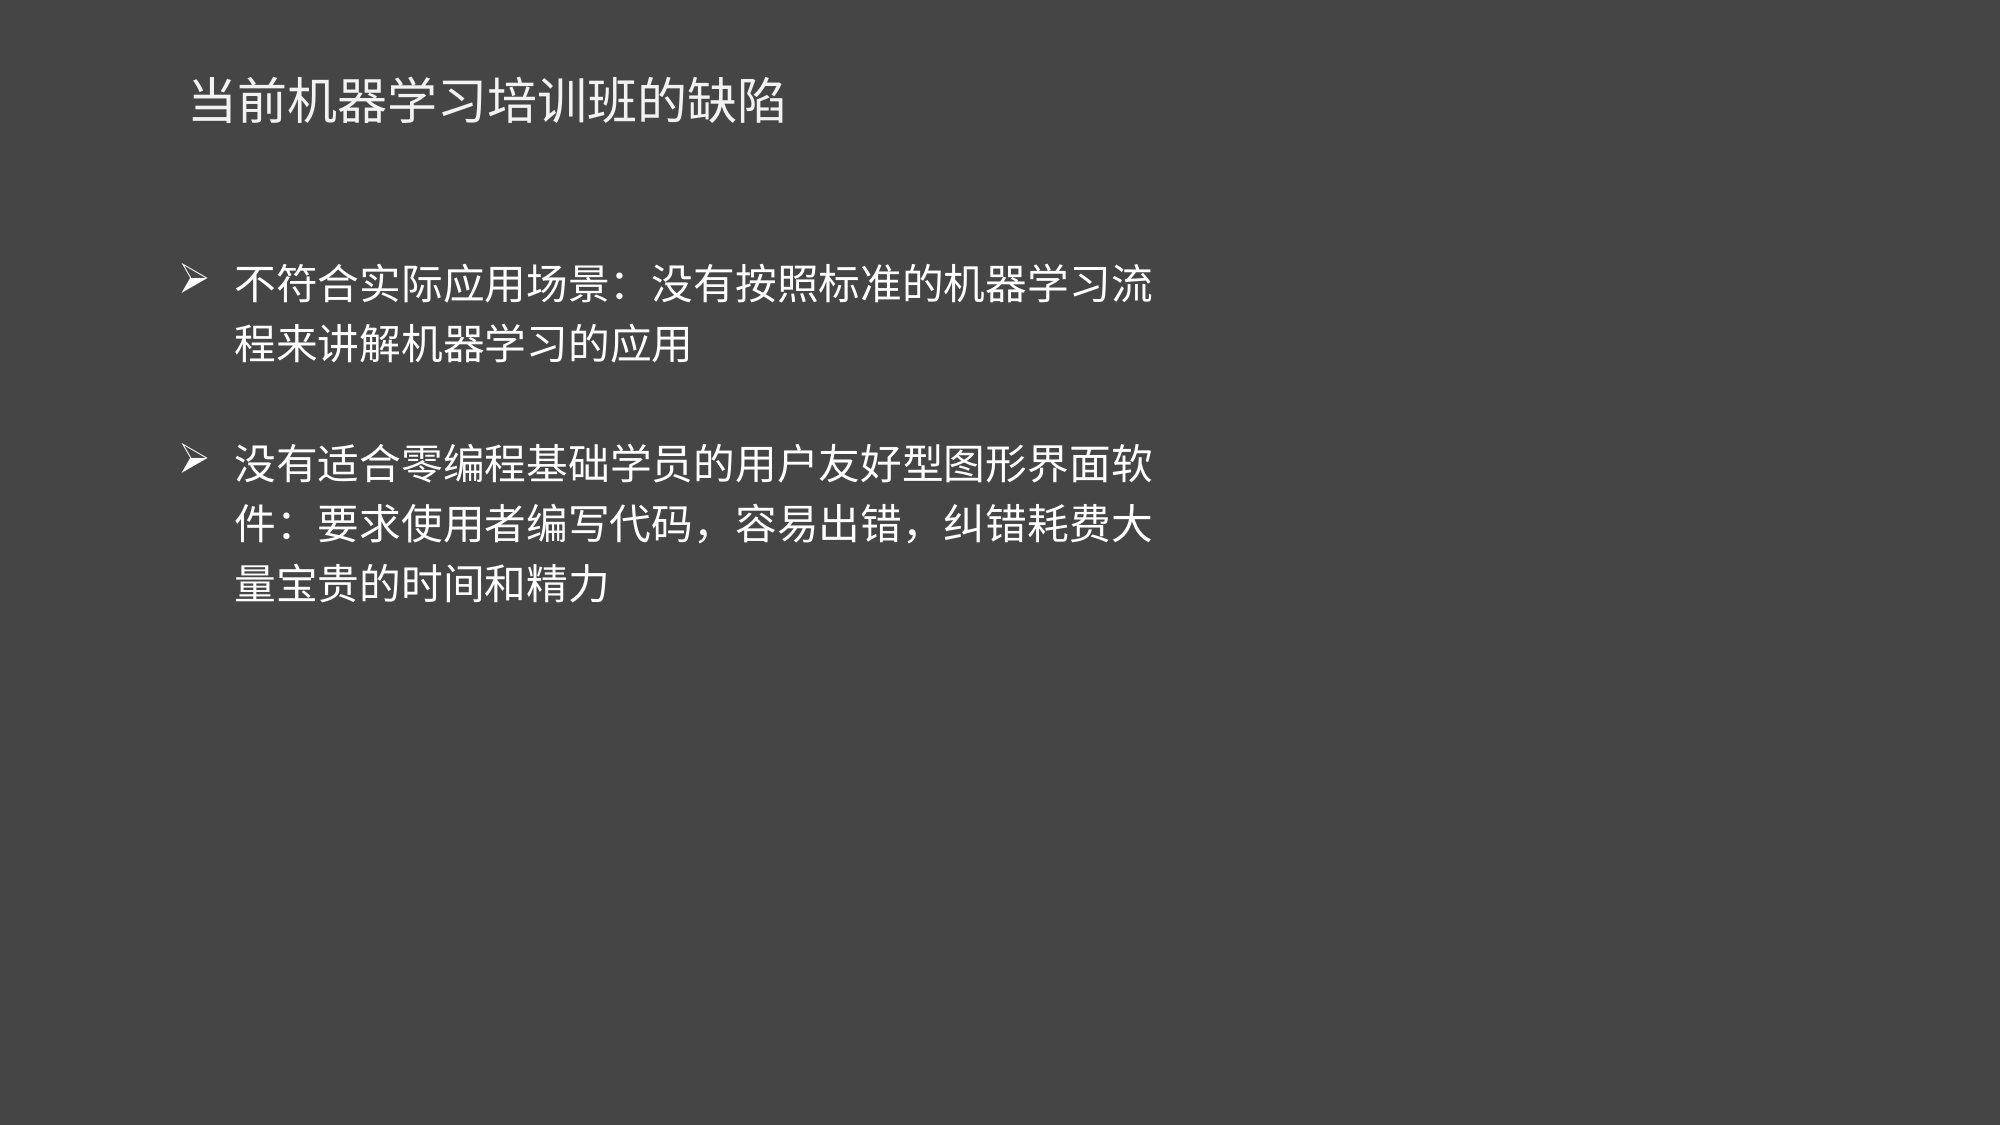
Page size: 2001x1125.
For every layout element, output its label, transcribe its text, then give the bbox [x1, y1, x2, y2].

text_box 当前机器学习培训班的缺陷 [30, 62, 996, 137]
text_box 不符合实际应用场景：没有按照标准的机器学习流程来讲解机器学习的应用 没有适合零编程基础学员的用户友好型图形界面软件：要求使用者编写代码，容易出错，纠错耗费大量宝贵的时间和精力 [170, 240, 1183, 796]
